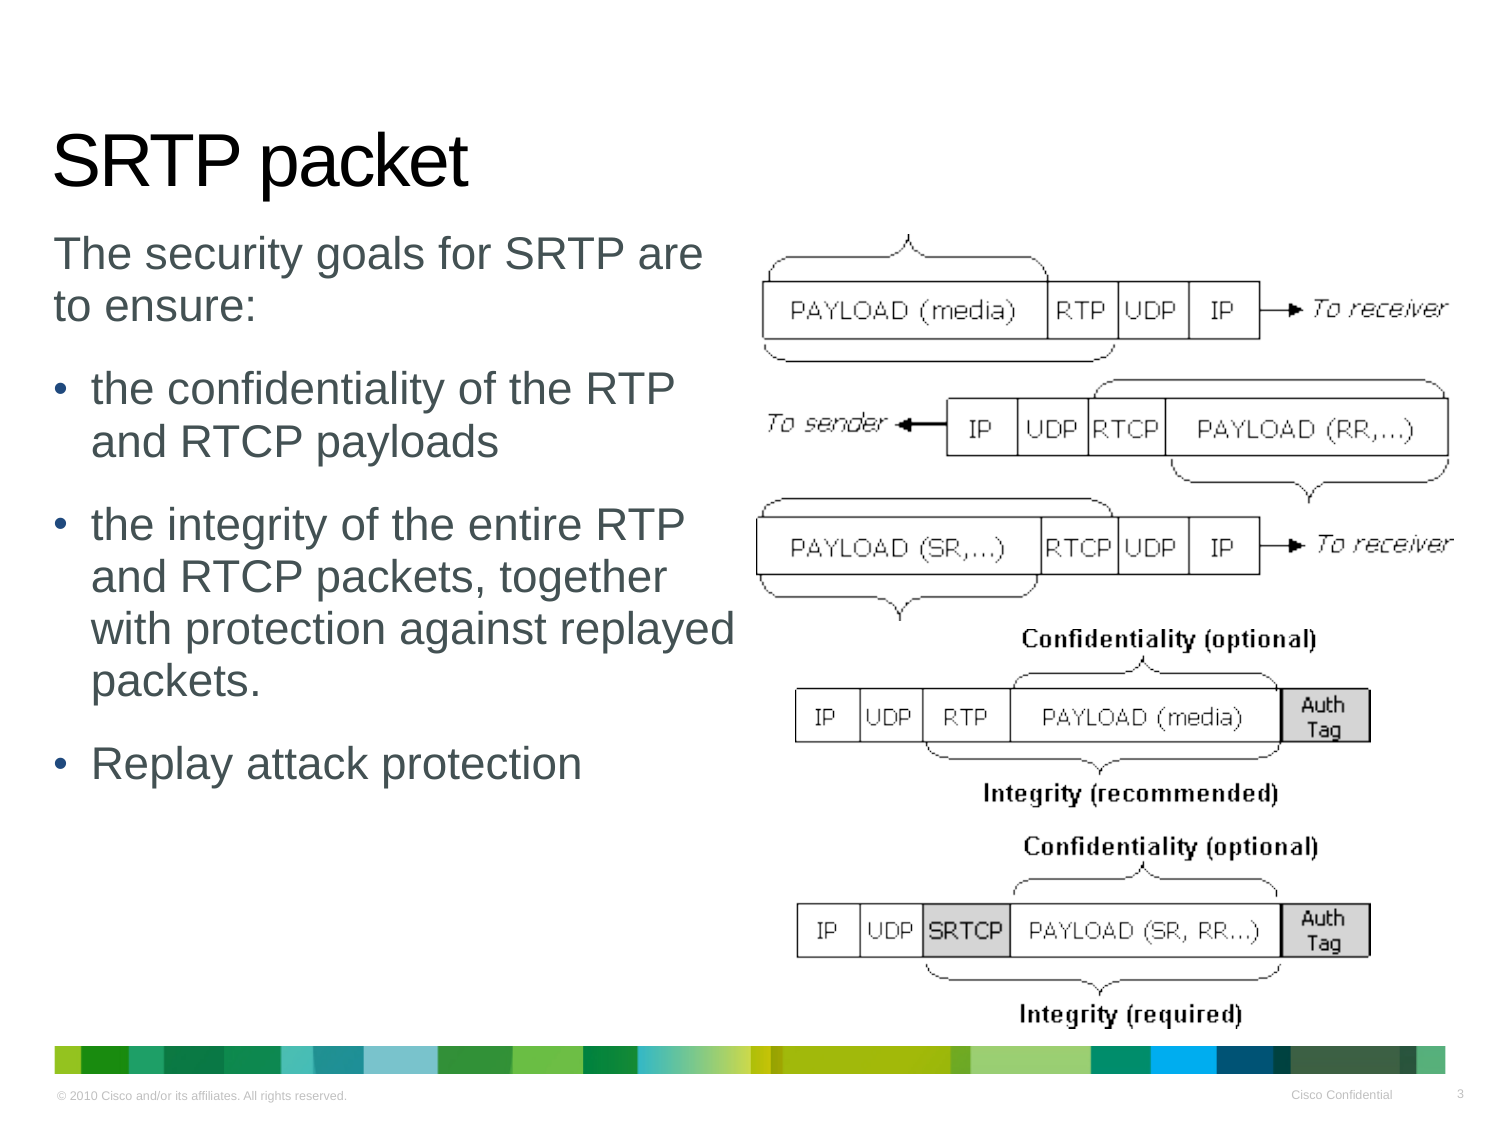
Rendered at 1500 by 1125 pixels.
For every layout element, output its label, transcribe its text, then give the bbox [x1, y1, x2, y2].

picture [54, 1046, 1150, 1074]
picture [794, 629, 1371, 1029]
picture [1274, 1046, 1446, 1074]
picture [755, 234, 1454, 621]
title SRTP packet [37, 70, 1446, 209]
list The security goals for SRTP are to ensure: the confidentiality of the RTP and RTCP payloads the integrity of the entire RTP and RTCP packets, together with protection against replayed packets. Replay attack protection [38, 220, 757, 1035]
